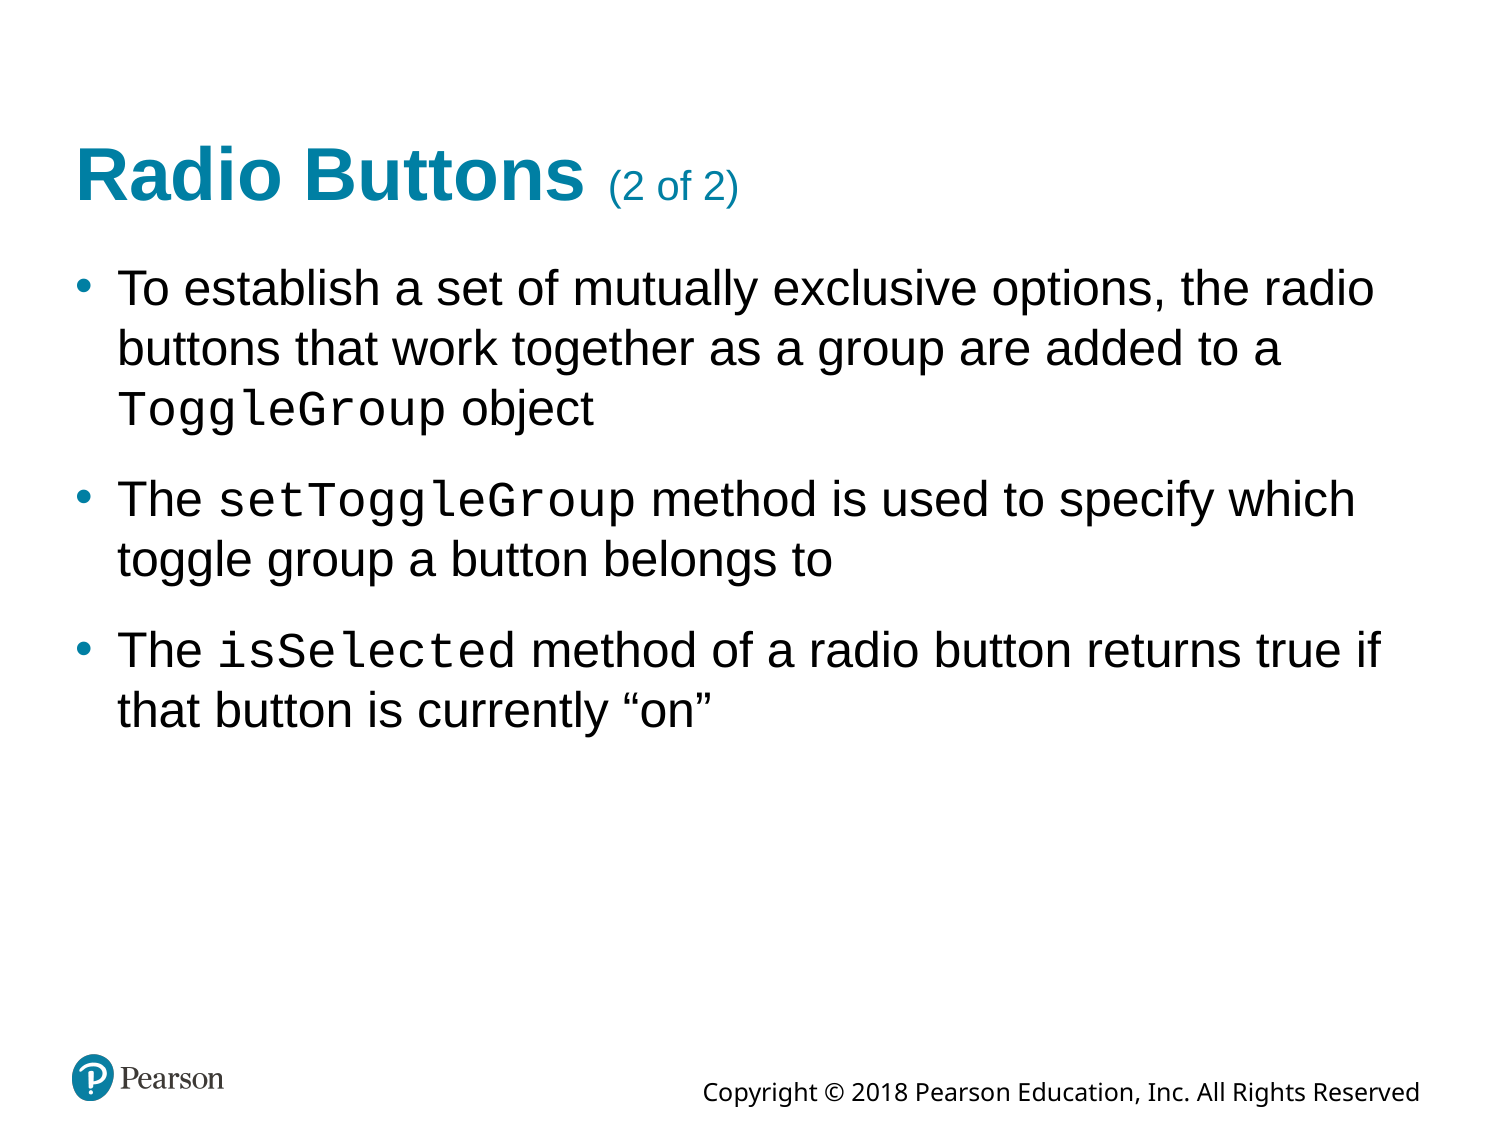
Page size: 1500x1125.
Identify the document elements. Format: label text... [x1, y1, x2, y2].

picture [80, 1063, 106, 1088]
picture [72, 1087, 83, 1101]
list To establish a set of mutually exclusive options, the radio buttons that work together as a group are added to a ToggleGroup object The setToggleGroup method is used to specify which toggle group a button belongs to The isSelected method of a radio button returns true if that button is currently “on” [75, 255, 1425, 983]
title Radio Buttons (2 of 2) [75, 35, 1425, 216]
picture [98, 1054, 224, 1101]
picture [72, 1054, 88, 1070]
